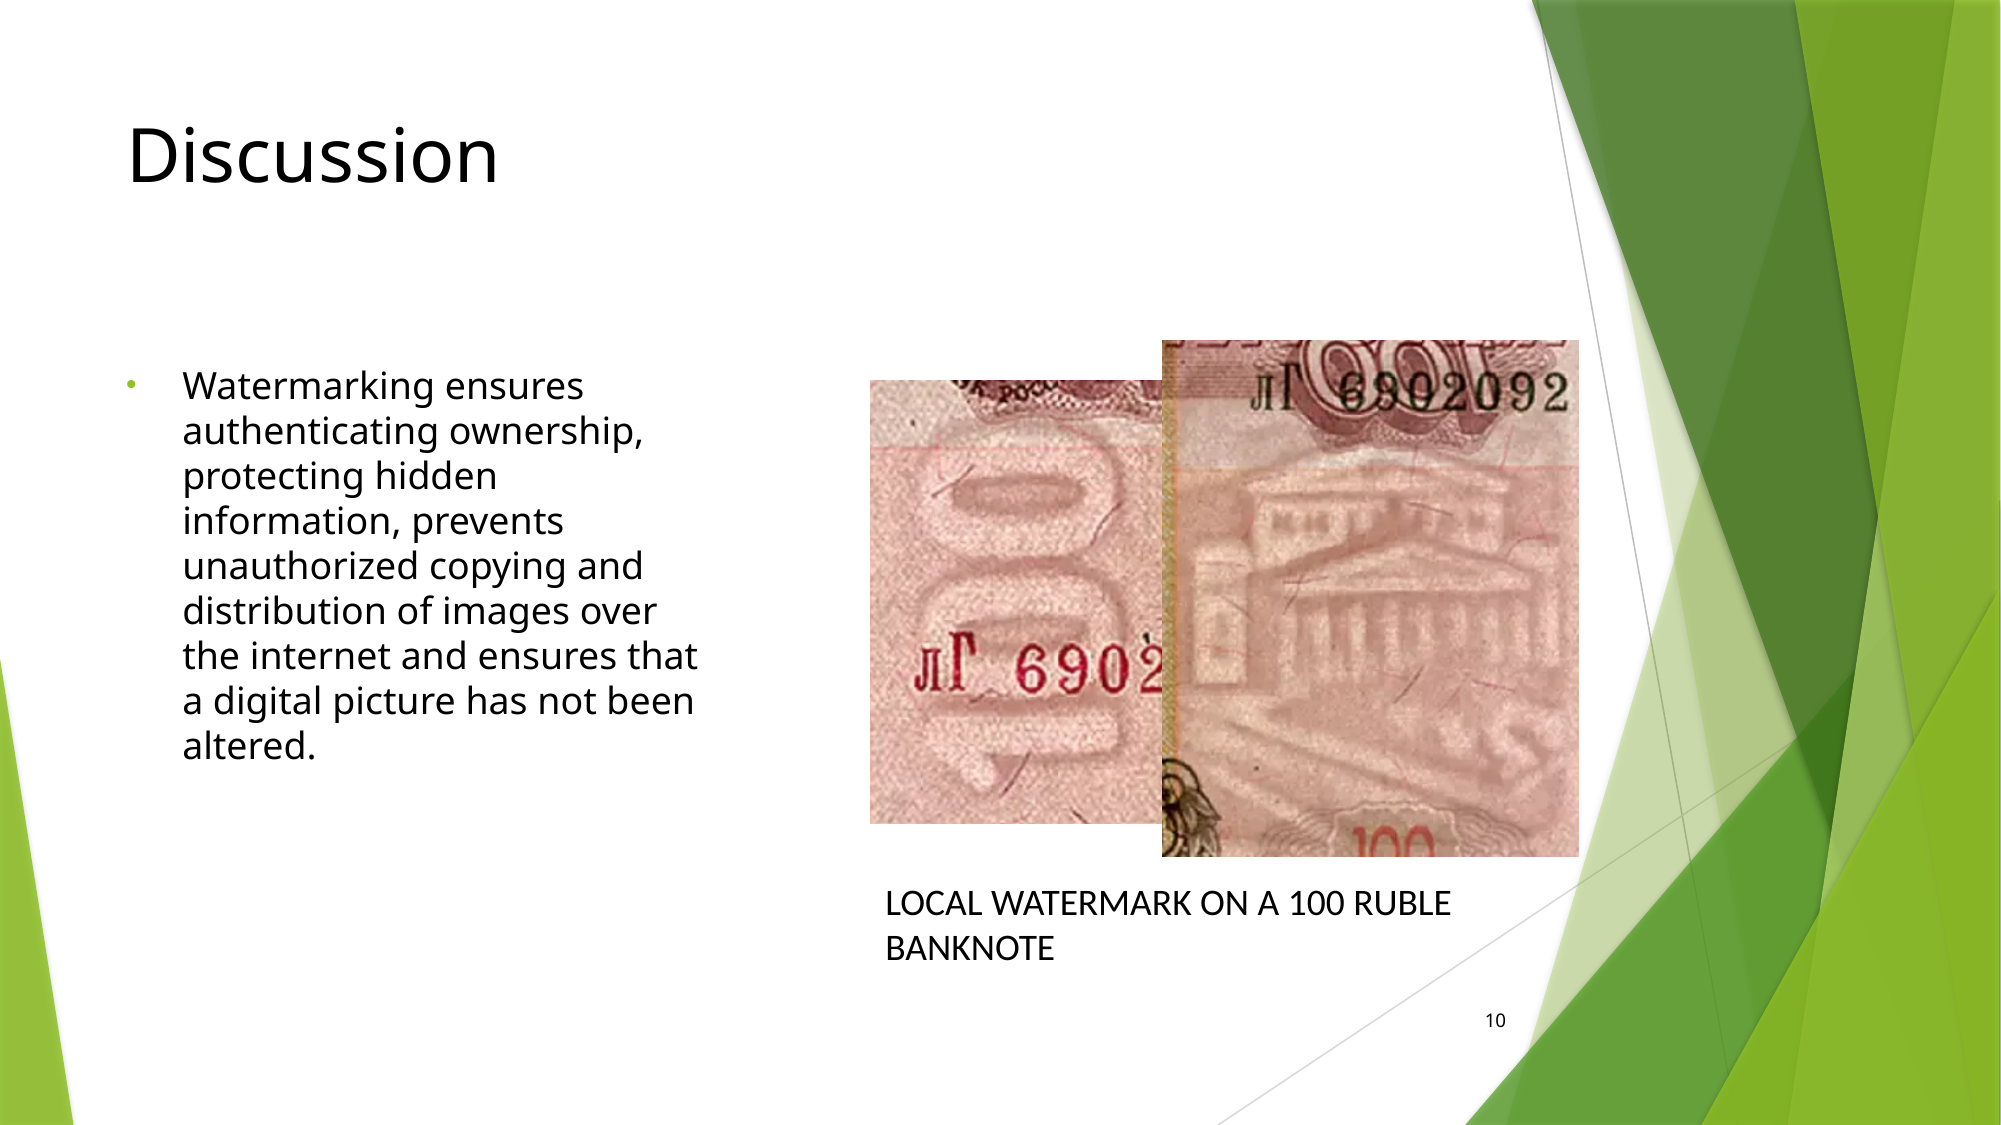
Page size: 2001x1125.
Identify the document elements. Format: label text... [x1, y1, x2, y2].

title Discussion [111, 99, 1522, 317]
picture [870, 339, 1579, 857]
slide_number 10 [1409, 991, 1522, 1051]
text_box LOCAL WATERMARK ON A 100 RUBLE BANKNOTE [870, 870, 1600, 1021]
list Watermarking ensures authenticating ownership, protecting hidden information, prevents unauthorized copying and distribution of images over the internet and ensures that a digital picture has not been altered. [111, 354, 728, 992]
